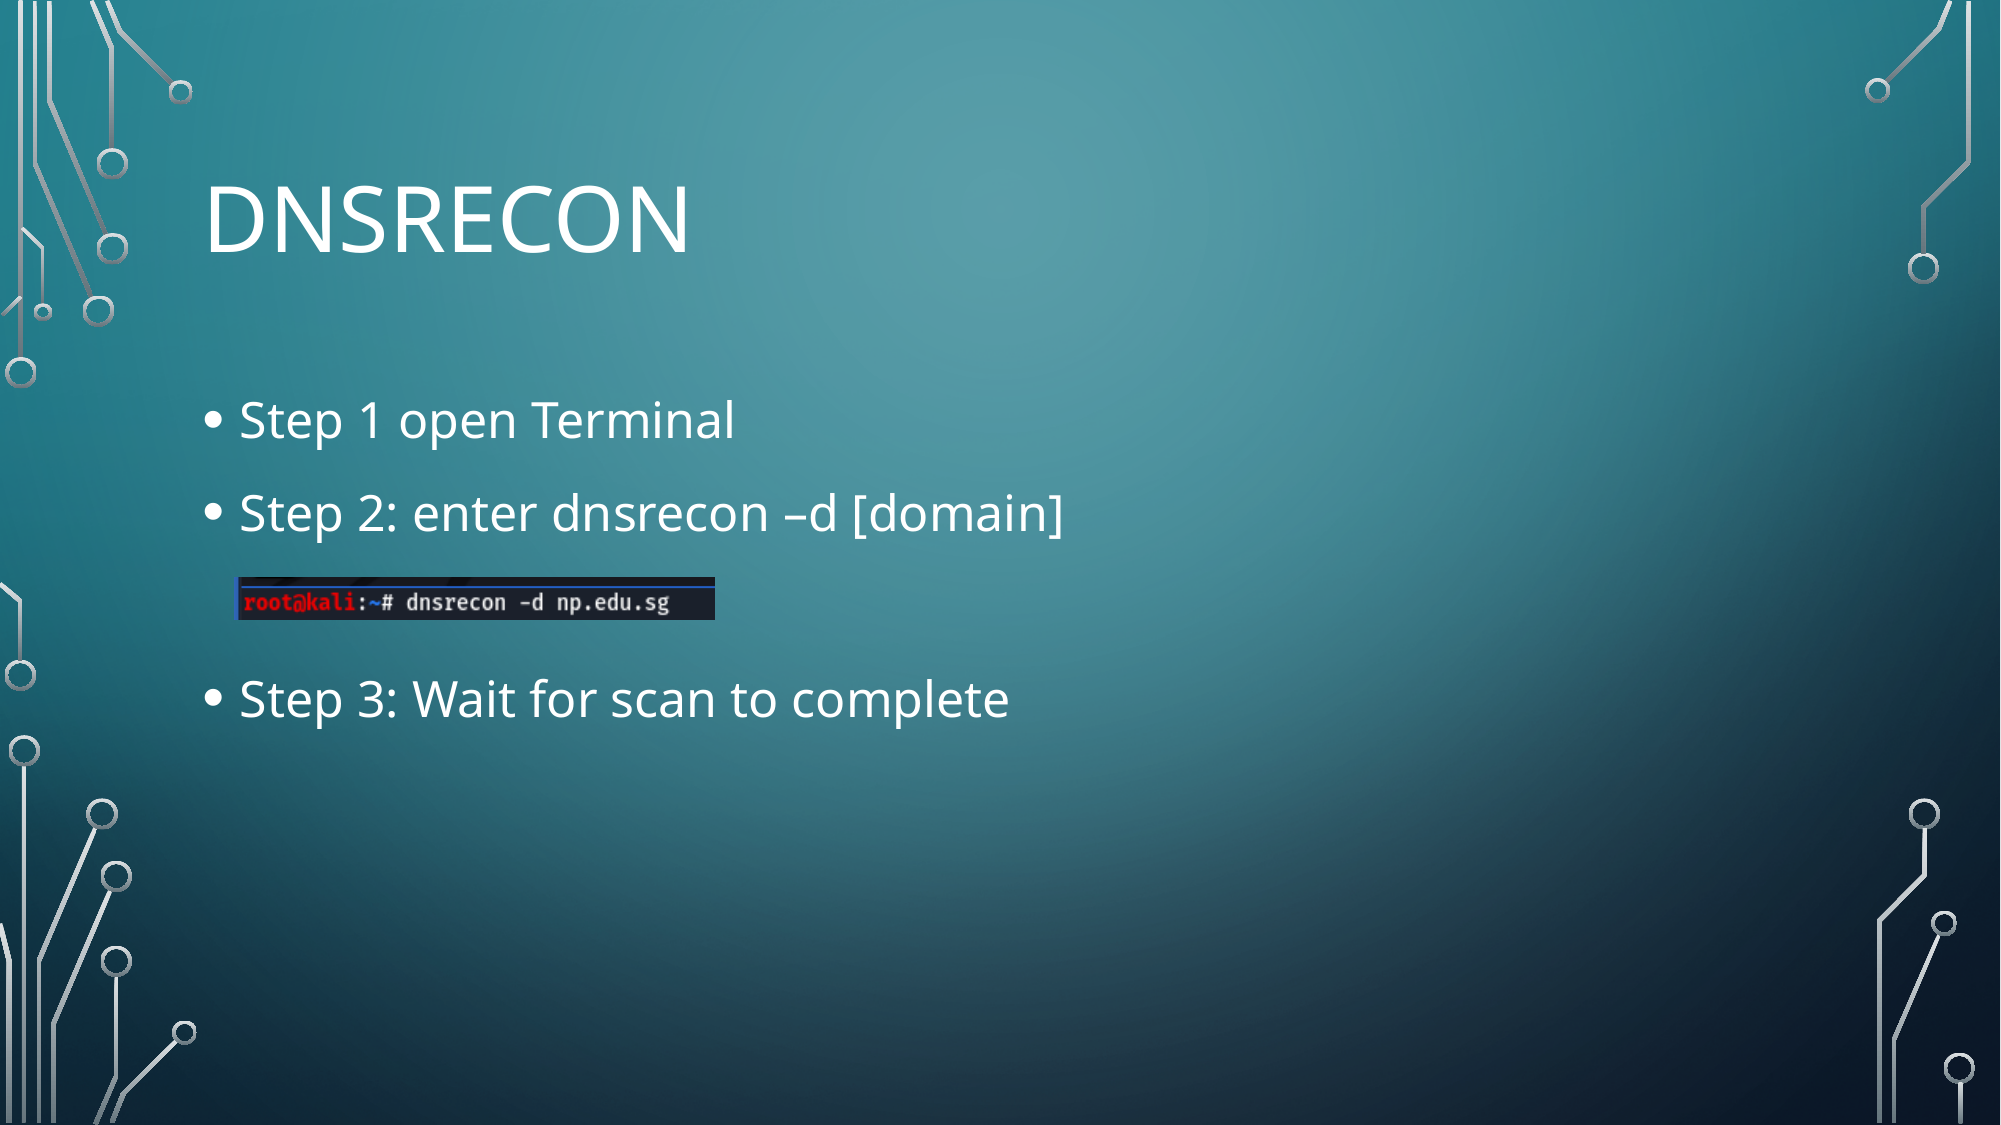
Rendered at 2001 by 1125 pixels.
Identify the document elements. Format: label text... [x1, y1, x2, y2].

list Step 1 open Terminal Step 2: enter dnsrecon –d [domain]​ Step 3: Wait for scan to complete [187, 369, 1813, 950]
picture [234, 577, 715, 621]
title dnsrecon [187, 101, 1813, 344]
